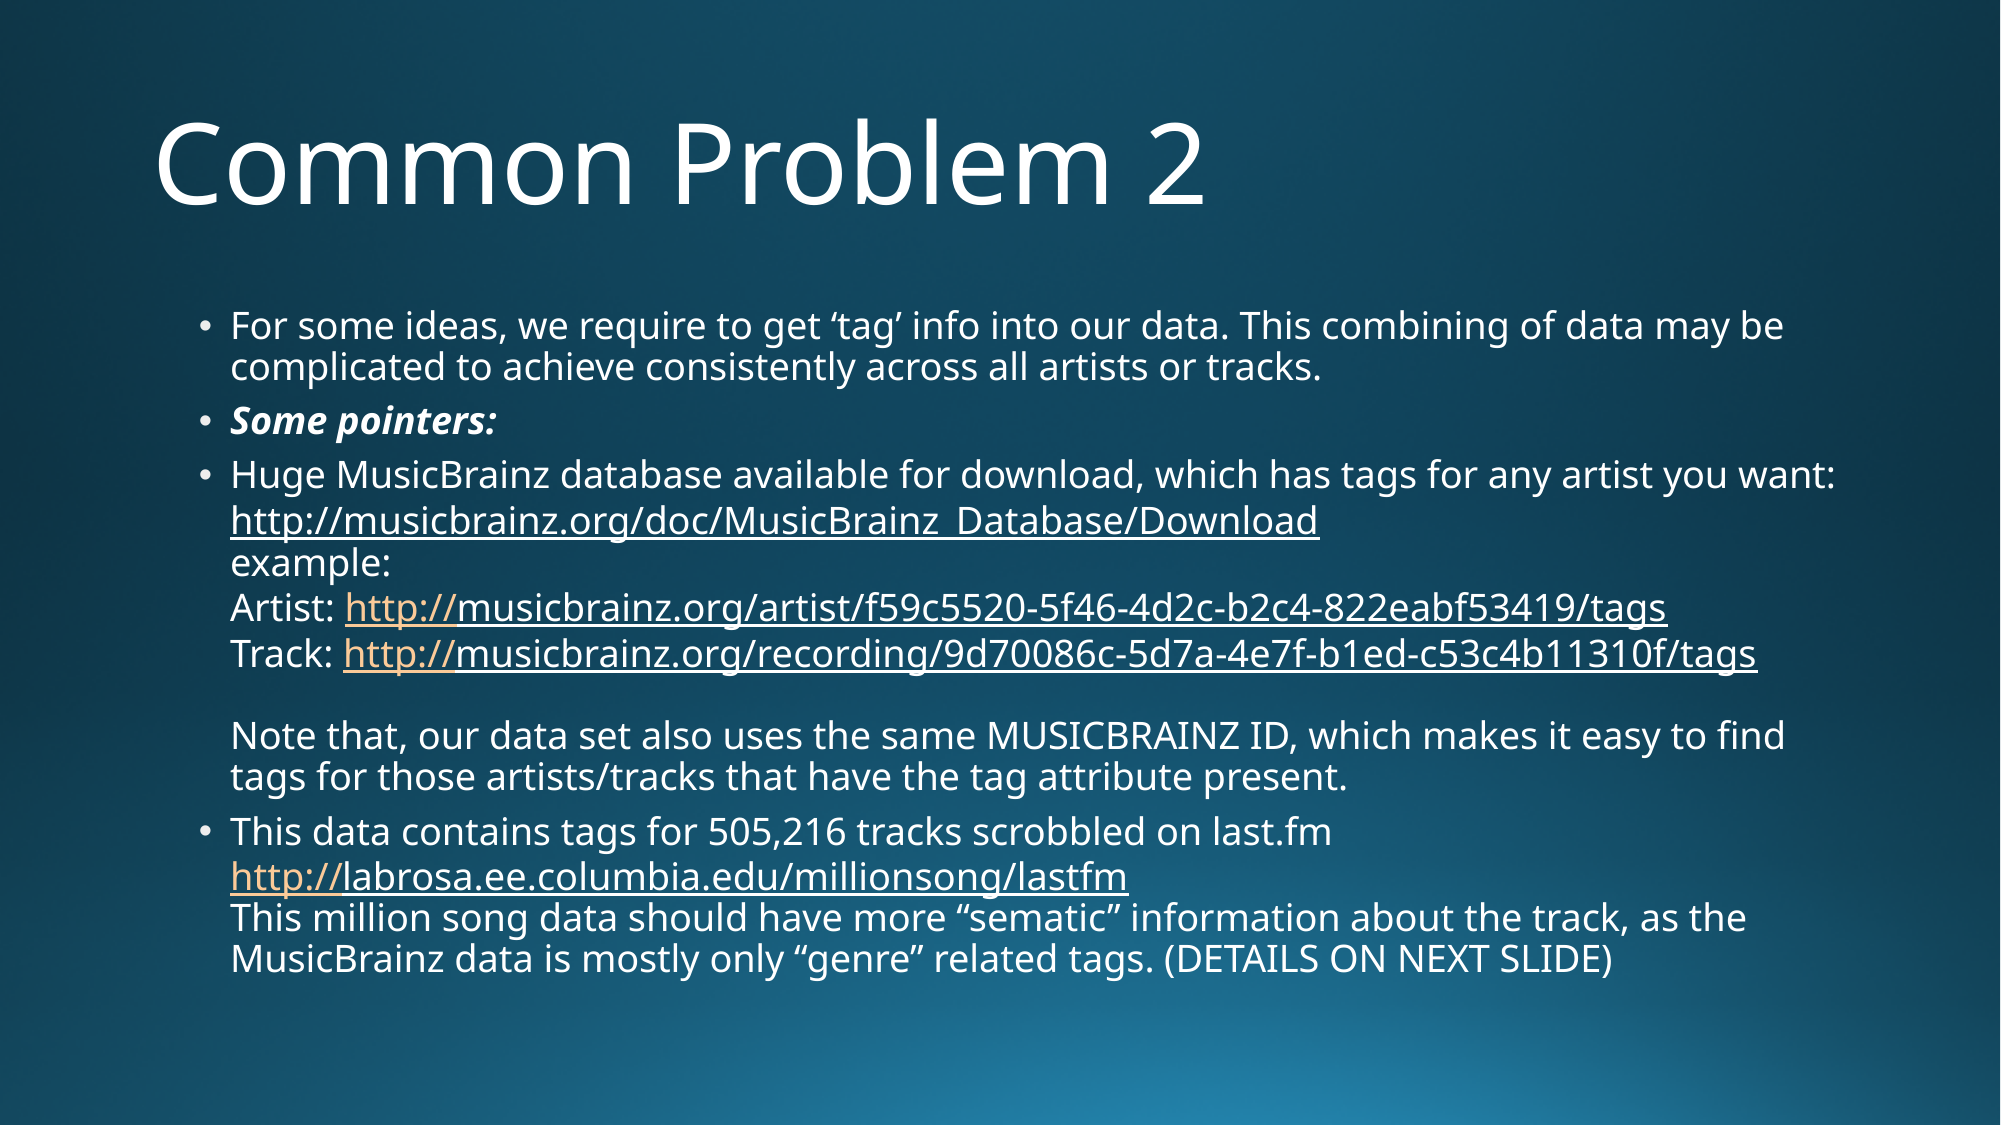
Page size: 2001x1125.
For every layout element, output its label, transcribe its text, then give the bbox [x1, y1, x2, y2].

title Common Problem 2 [137, 59, 1863, 278]
picture [0, 0, 2001, 1125]
list For some ideas, we require to get ‘tag’ info into our data. This combining of data may be complicated to achieve consistently across all artists or tracks. Some pointers: Huge MusicBrainz database available for download, which has tags for any artist you want: http://musicbrainz.org/doc/MusicBrainz_Database/Download example: Artist: http://musicbrainz.org/artist/f59c5520-5f46-4d2c-b2c4-822eabf53419/tags Track: http://musicbrainz.org/recording/9d70086c-5d7a-4e7f-b1ed-c53c4b11310f/tags Note that, our data set also uses the same MUSICBRAINZ ID, which makes it easy to find tags for those artists/tracks that have the tag attribute present. This data contains tags for 505,216 tracks scrobbled on last.fm http://labrosa.ee.columbia.edu/millionsong/lastfm This million song data should have more “sematic” information about the track, as the MusicBrainz data is mostly only “genre” related tags. (DETAILS ON NEXT SLIDE) [183, 299, 1863, 1014]
